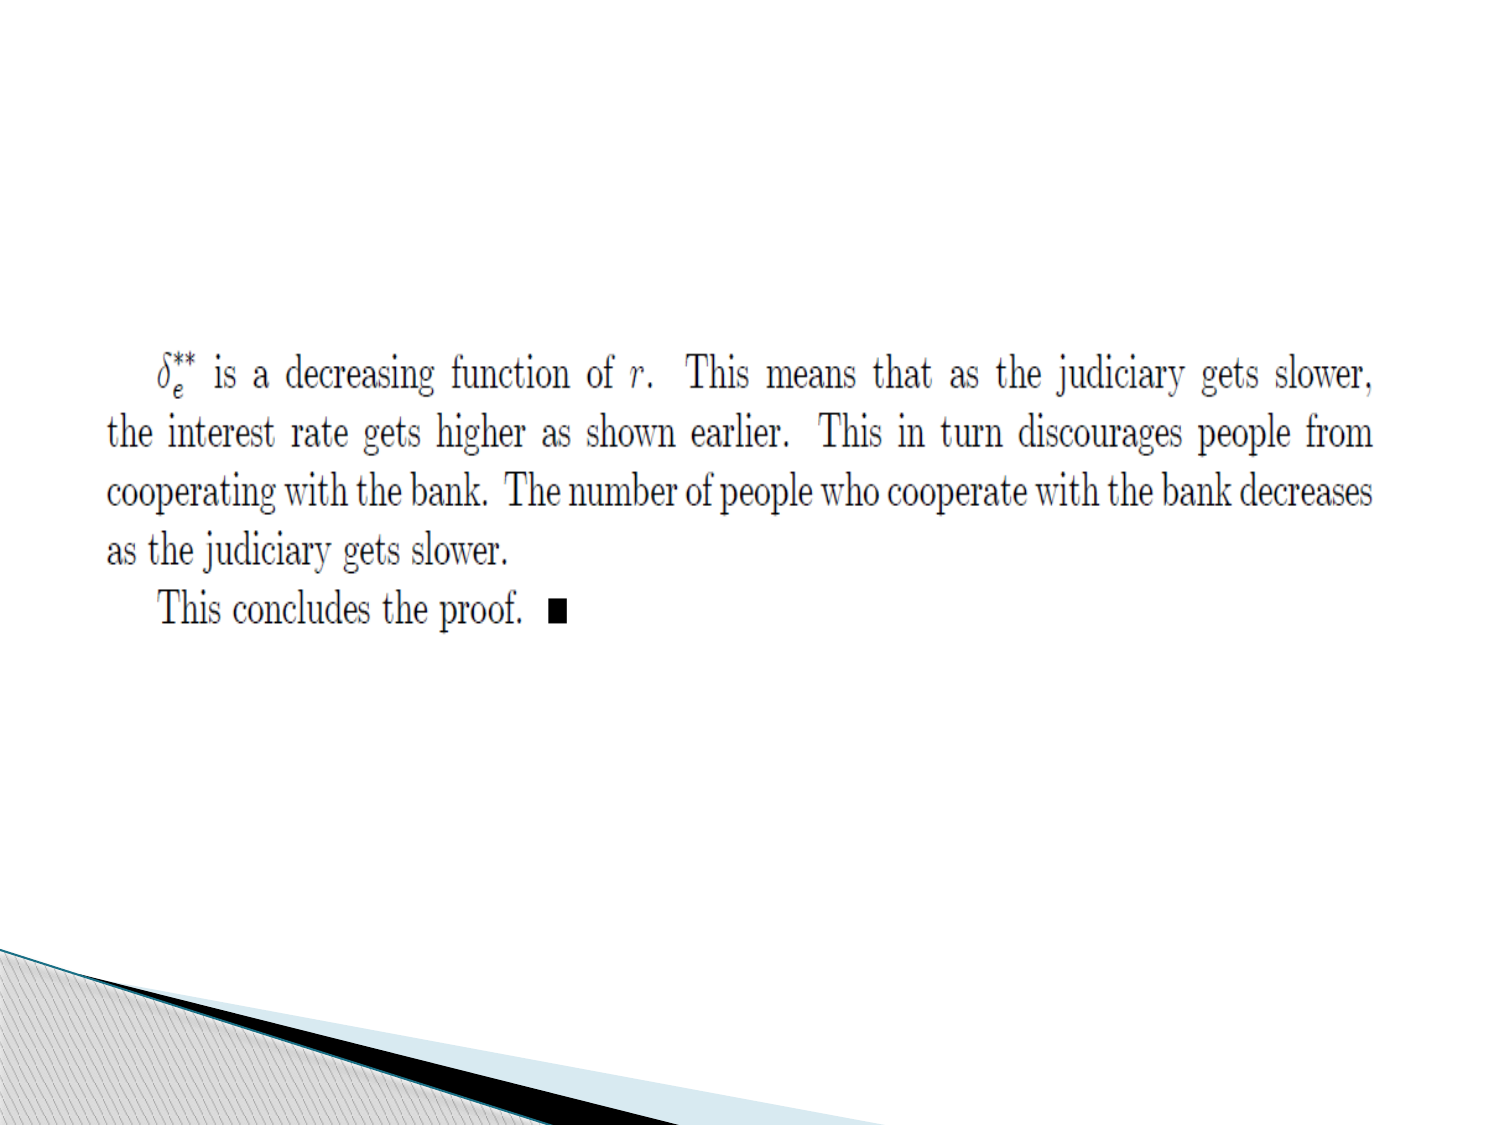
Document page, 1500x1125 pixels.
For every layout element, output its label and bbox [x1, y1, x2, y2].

picture [62, 299, 1401, 688]
